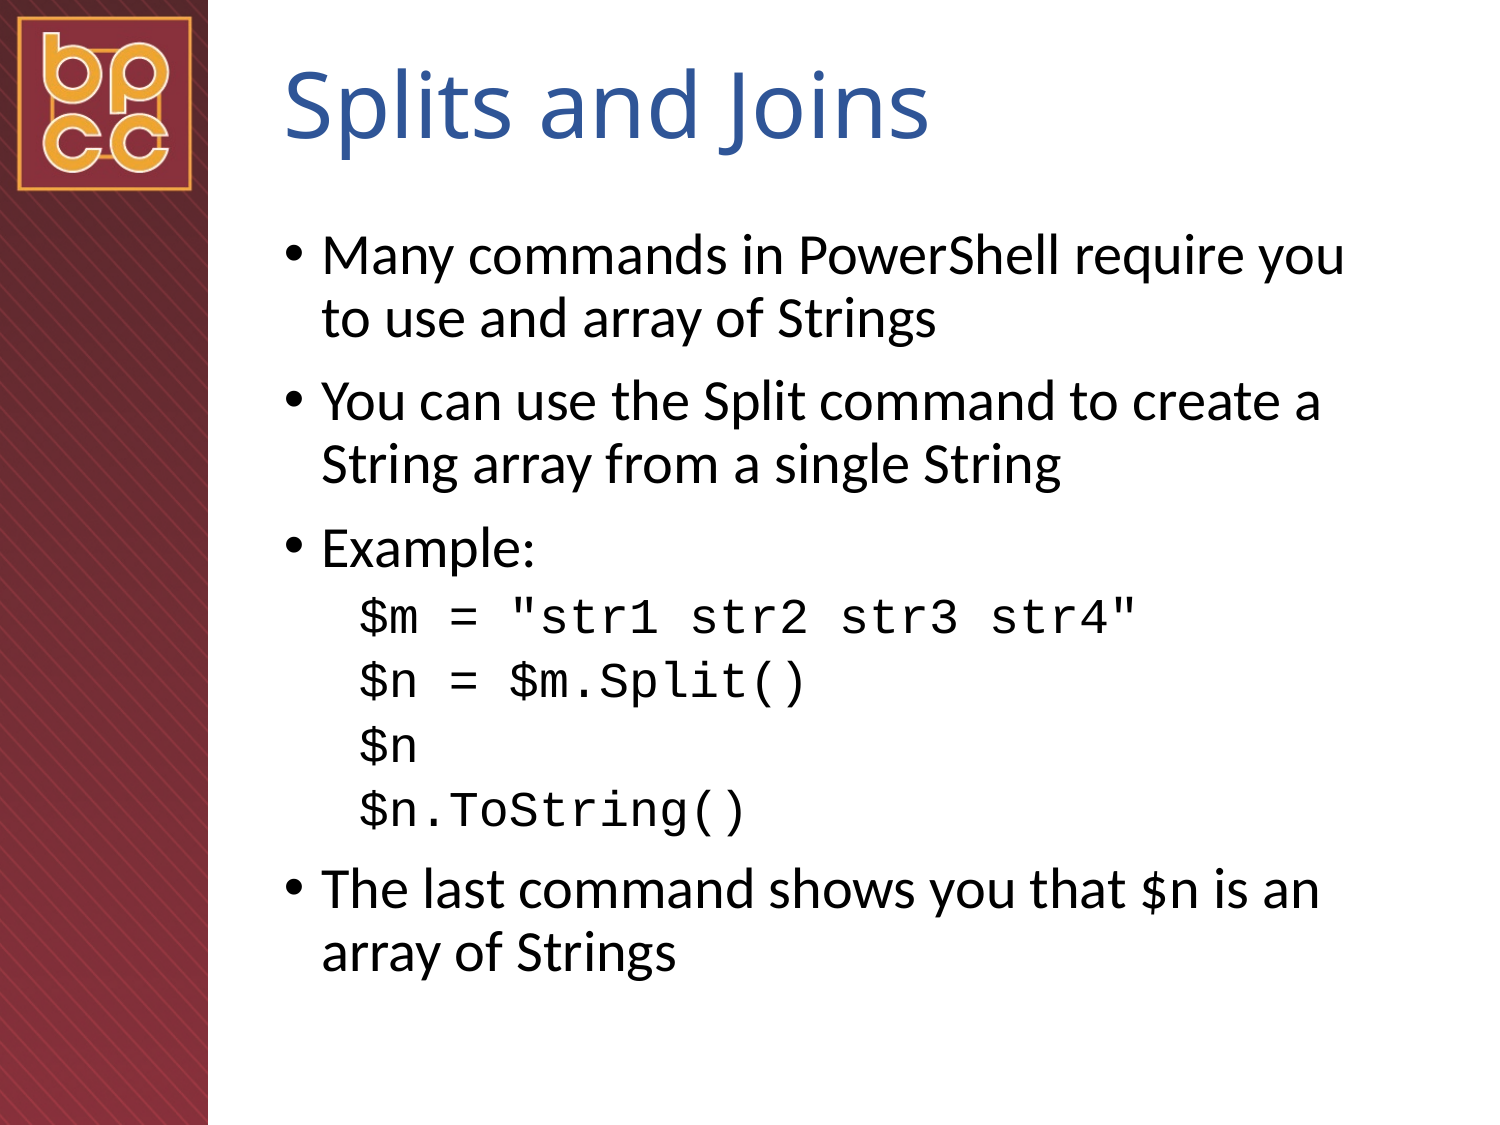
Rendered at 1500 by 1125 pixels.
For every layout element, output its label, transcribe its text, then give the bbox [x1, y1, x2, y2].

list Many commands in PowerShell require you to use and array of Strings You can use the Split command to create a String array from a single String Example: $m = "str1 str2 str3 str4" $n = $m.Split() $n $n.ToString() The last command shows you that $n is an array of Strings [268, 216, 1397, 1014]
picture [0, 0, 208, 1125]
title Splits and Joins [268, 24, 1397, 193]
